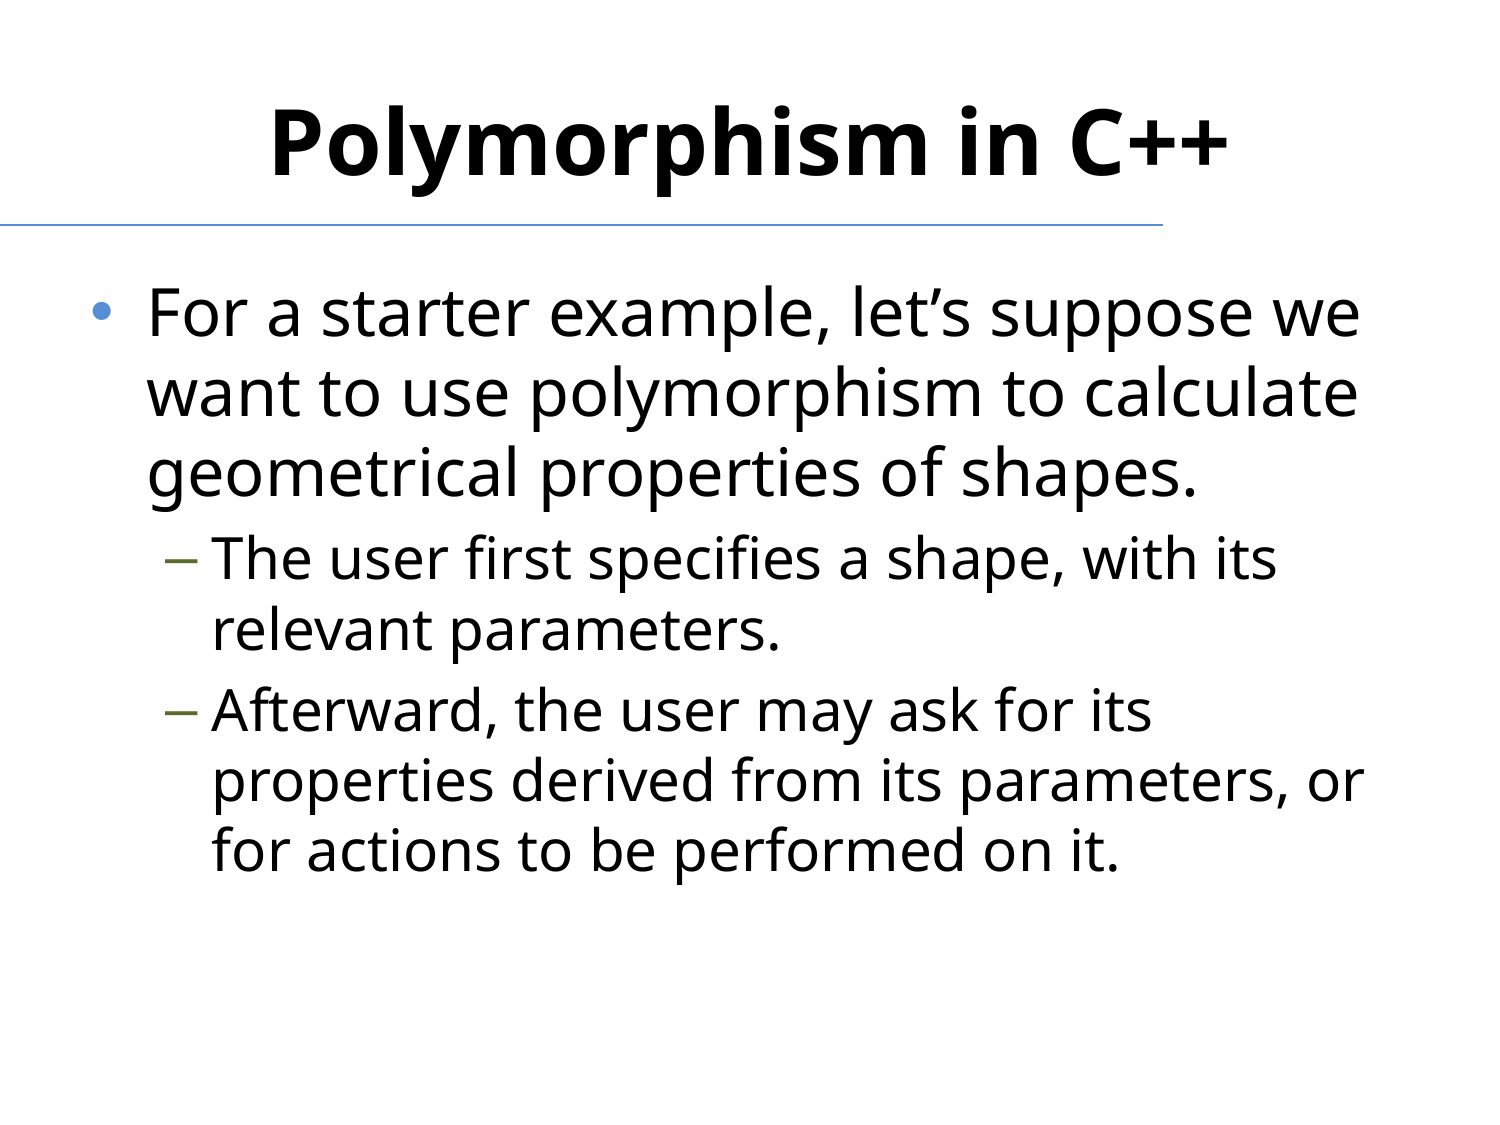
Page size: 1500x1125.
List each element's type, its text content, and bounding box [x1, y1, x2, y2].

list For a starter example, let’s suppose we want to use polymorphism to calculate geometrical properties of shapes. The user first specifies a shape, with its relevant parameters. Afterward, the user may ask for its properties derived from its parameters, or for actions to be performed on it. [75, 262, 1425, 1005]
title Polymorphism in C++ [75, 45, 1425, 233]
